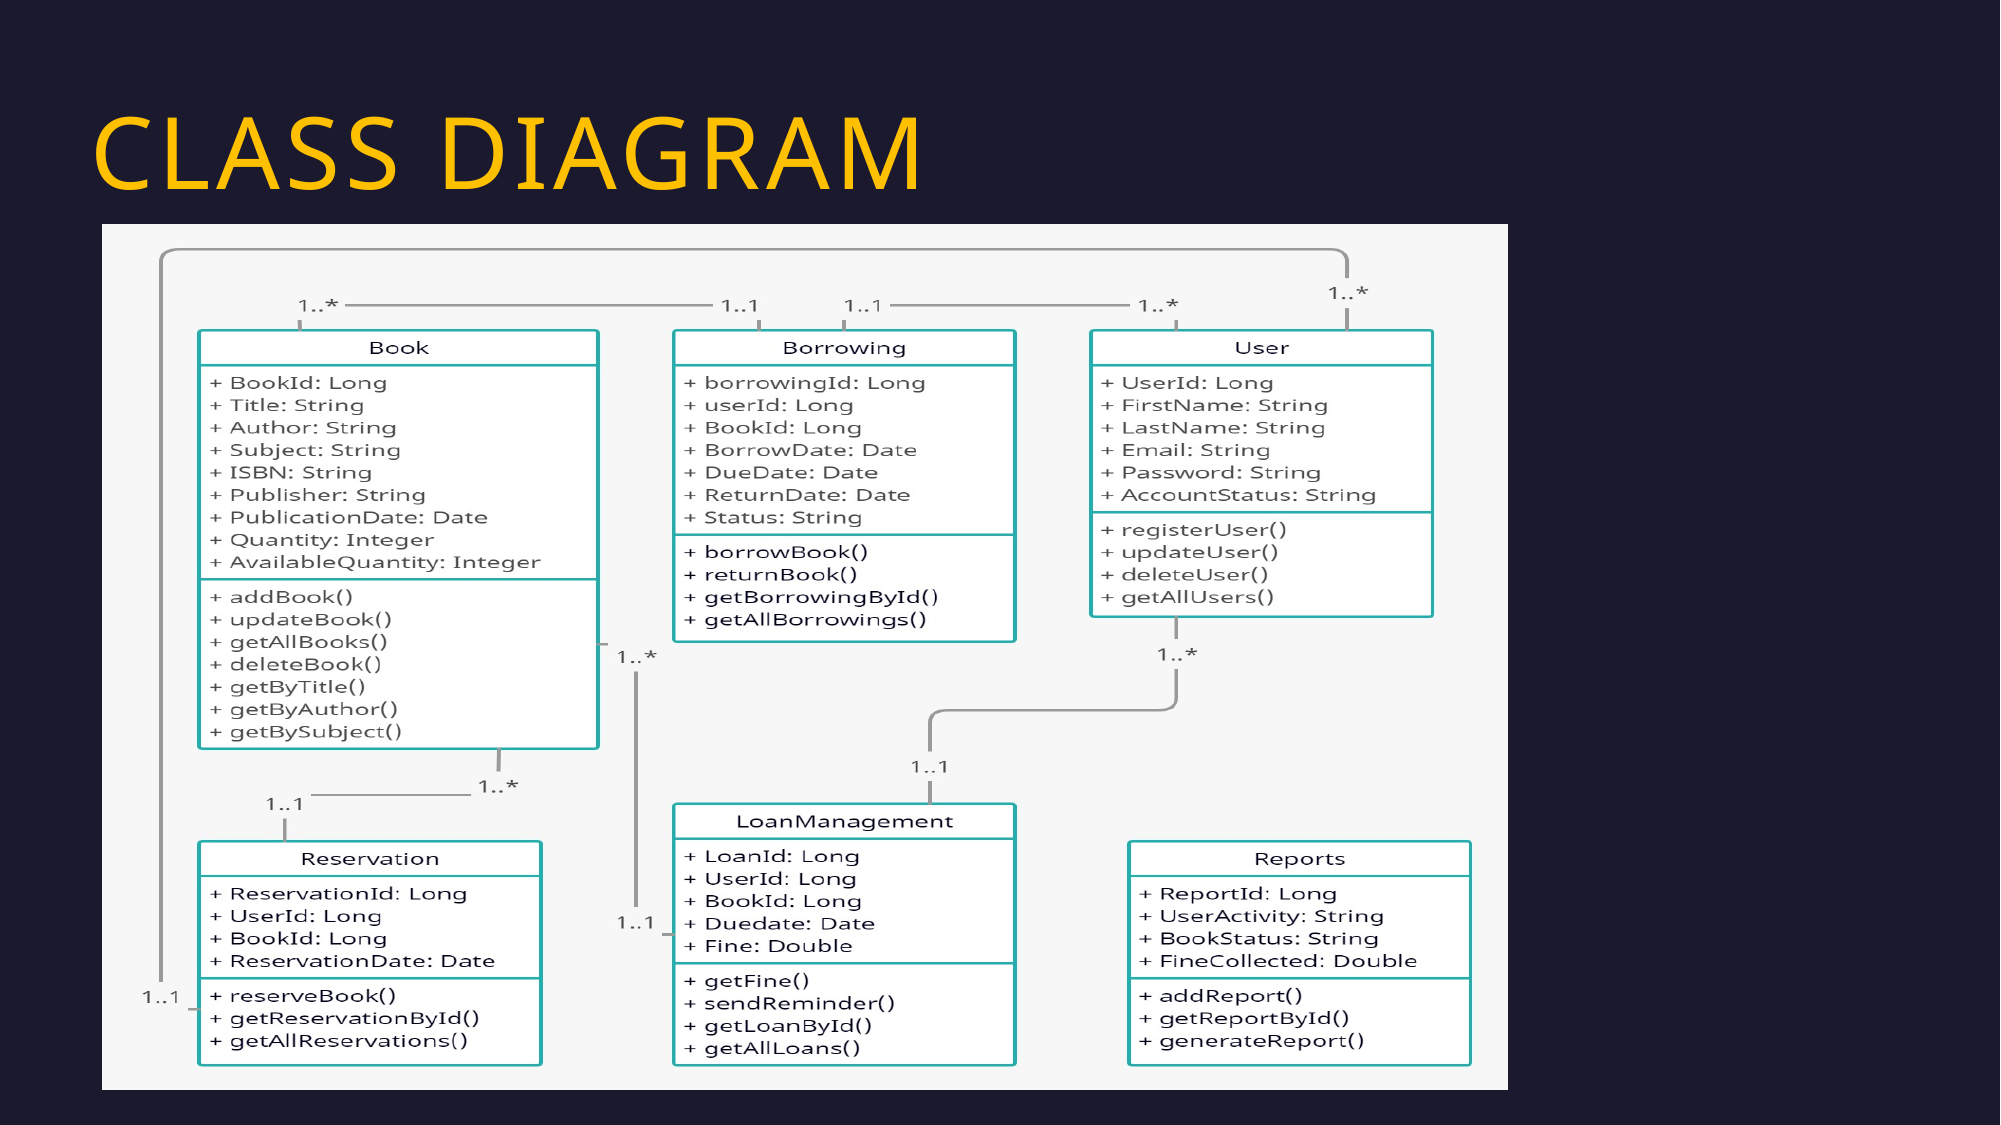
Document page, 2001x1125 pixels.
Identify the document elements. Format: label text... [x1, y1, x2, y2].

picture [102, 224, 1509, 1090]
title CLASS DIAGRAM [90, 90, 1910, 309]
